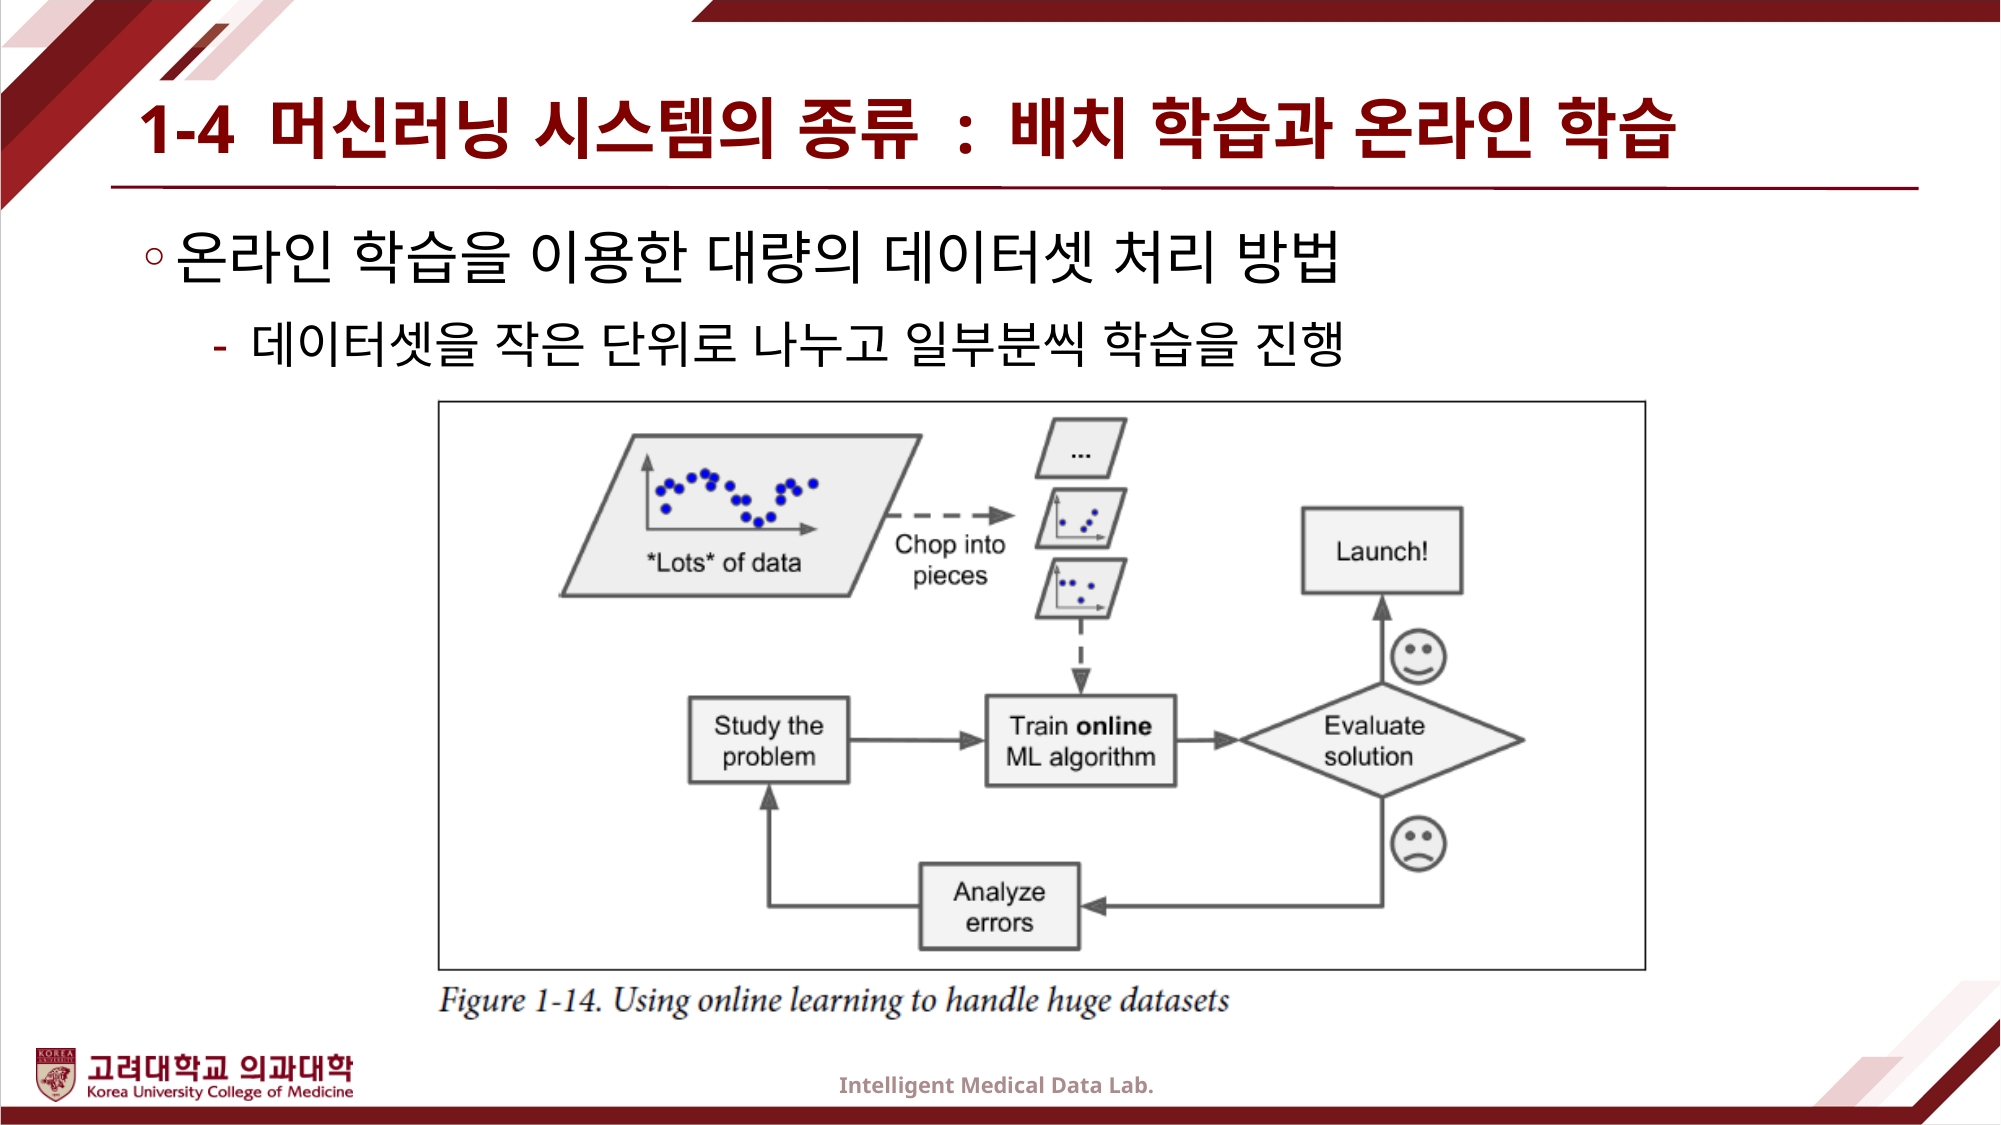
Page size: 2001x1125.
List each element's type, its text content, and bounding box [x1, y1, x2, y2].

title 1-4 머신러닝 시스템의 종류 : 배치 학습과 온라인 학습 [122, 77, 1910, 188]
list 온라인 학습을 이용한 대량의 데이터셋 처리 방법 데이터셋을 작은 단위로 나누고 일부분씩 학습을 진행 [122, 199, 1910, 1048]
footer Intelligent Medical Data Lab. [662, 1068, 1338, 1104]
picture [0, 0, 2001, 1125]
